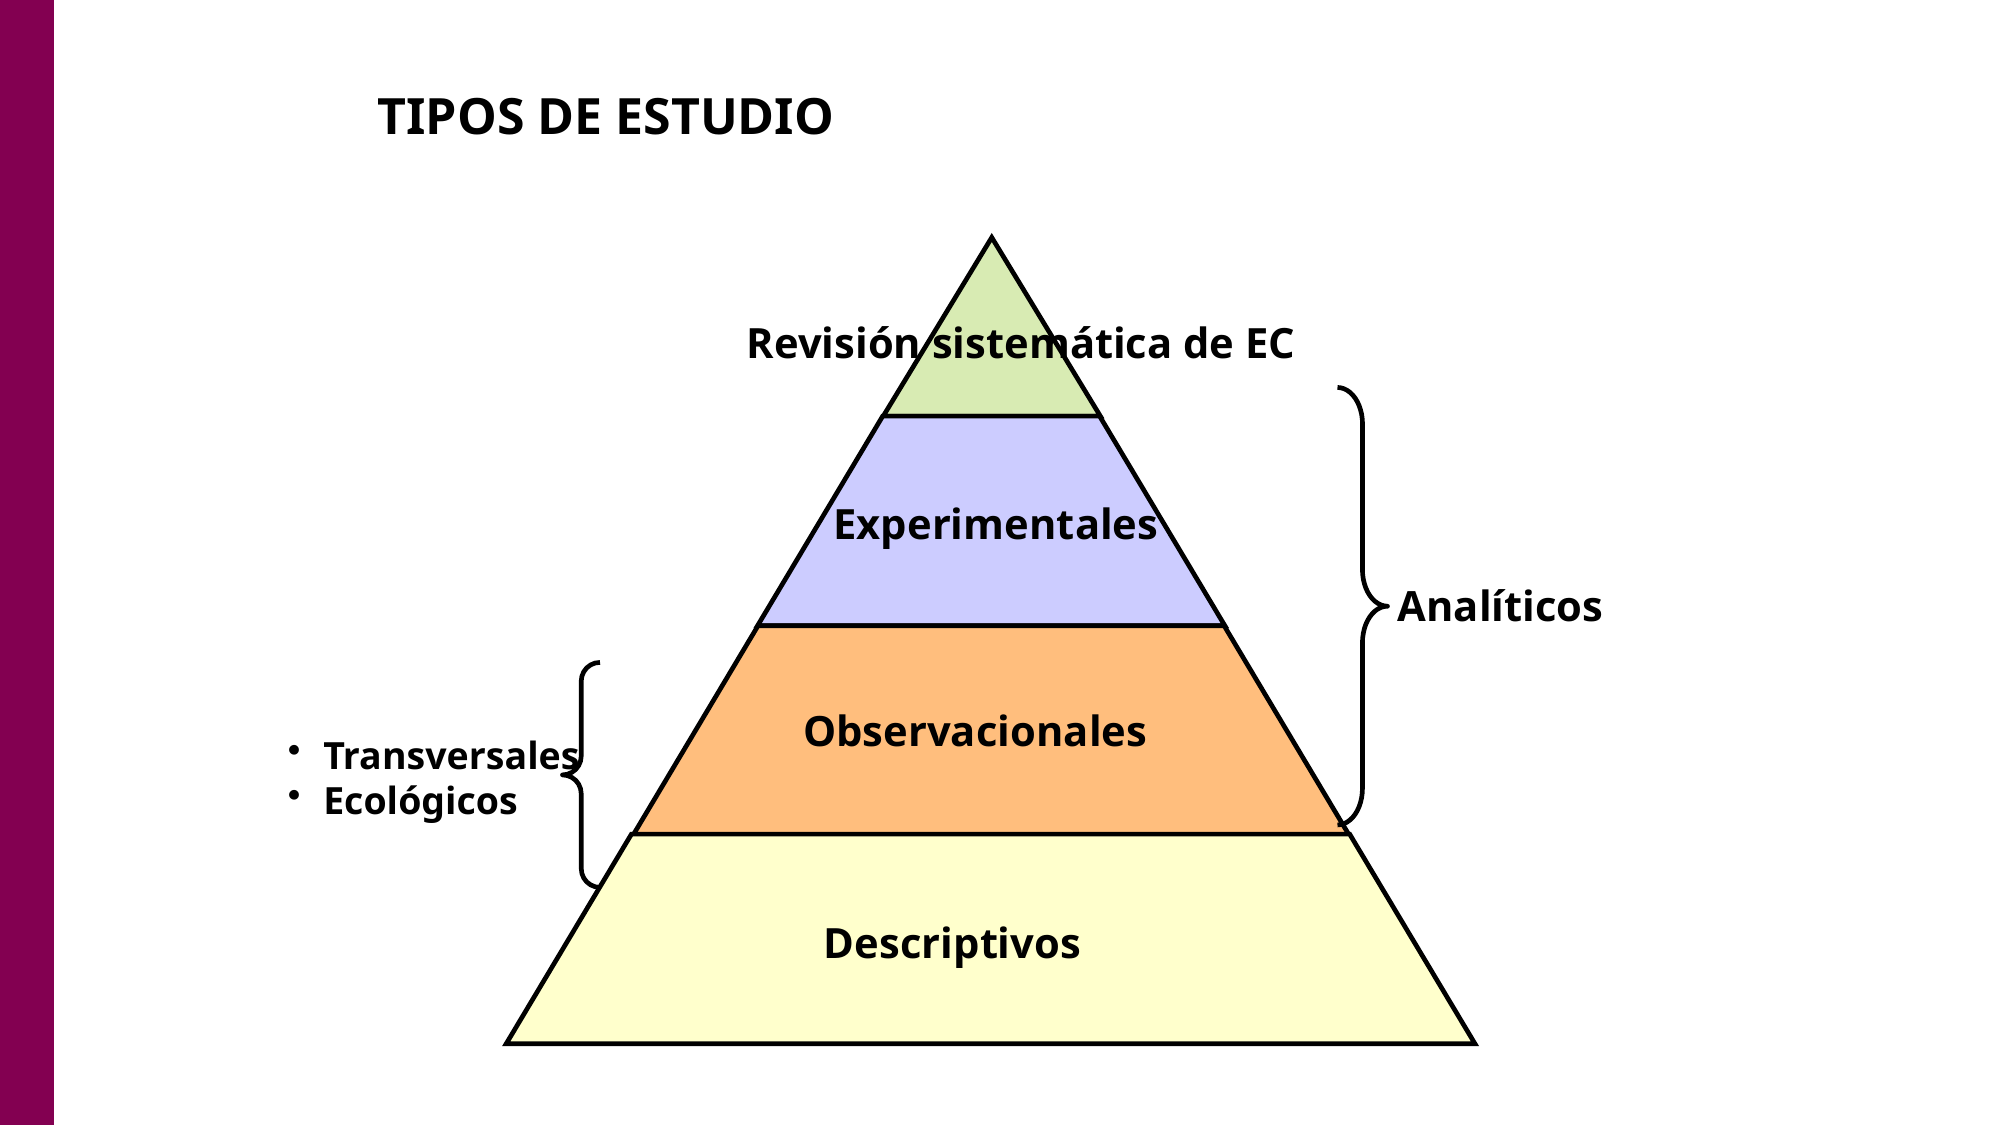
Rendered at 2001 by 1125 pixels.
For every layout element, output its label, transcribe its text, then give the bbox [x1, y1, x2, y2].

title TIPOS DE ESTUDIO [362, 62, 1638, 175]
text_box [506, 237, 1475, 1044]
text_box Transversales Ecológicos [273, 724, 506, 830]
text_box Analíticos [1475, 572, 1619, 638]
